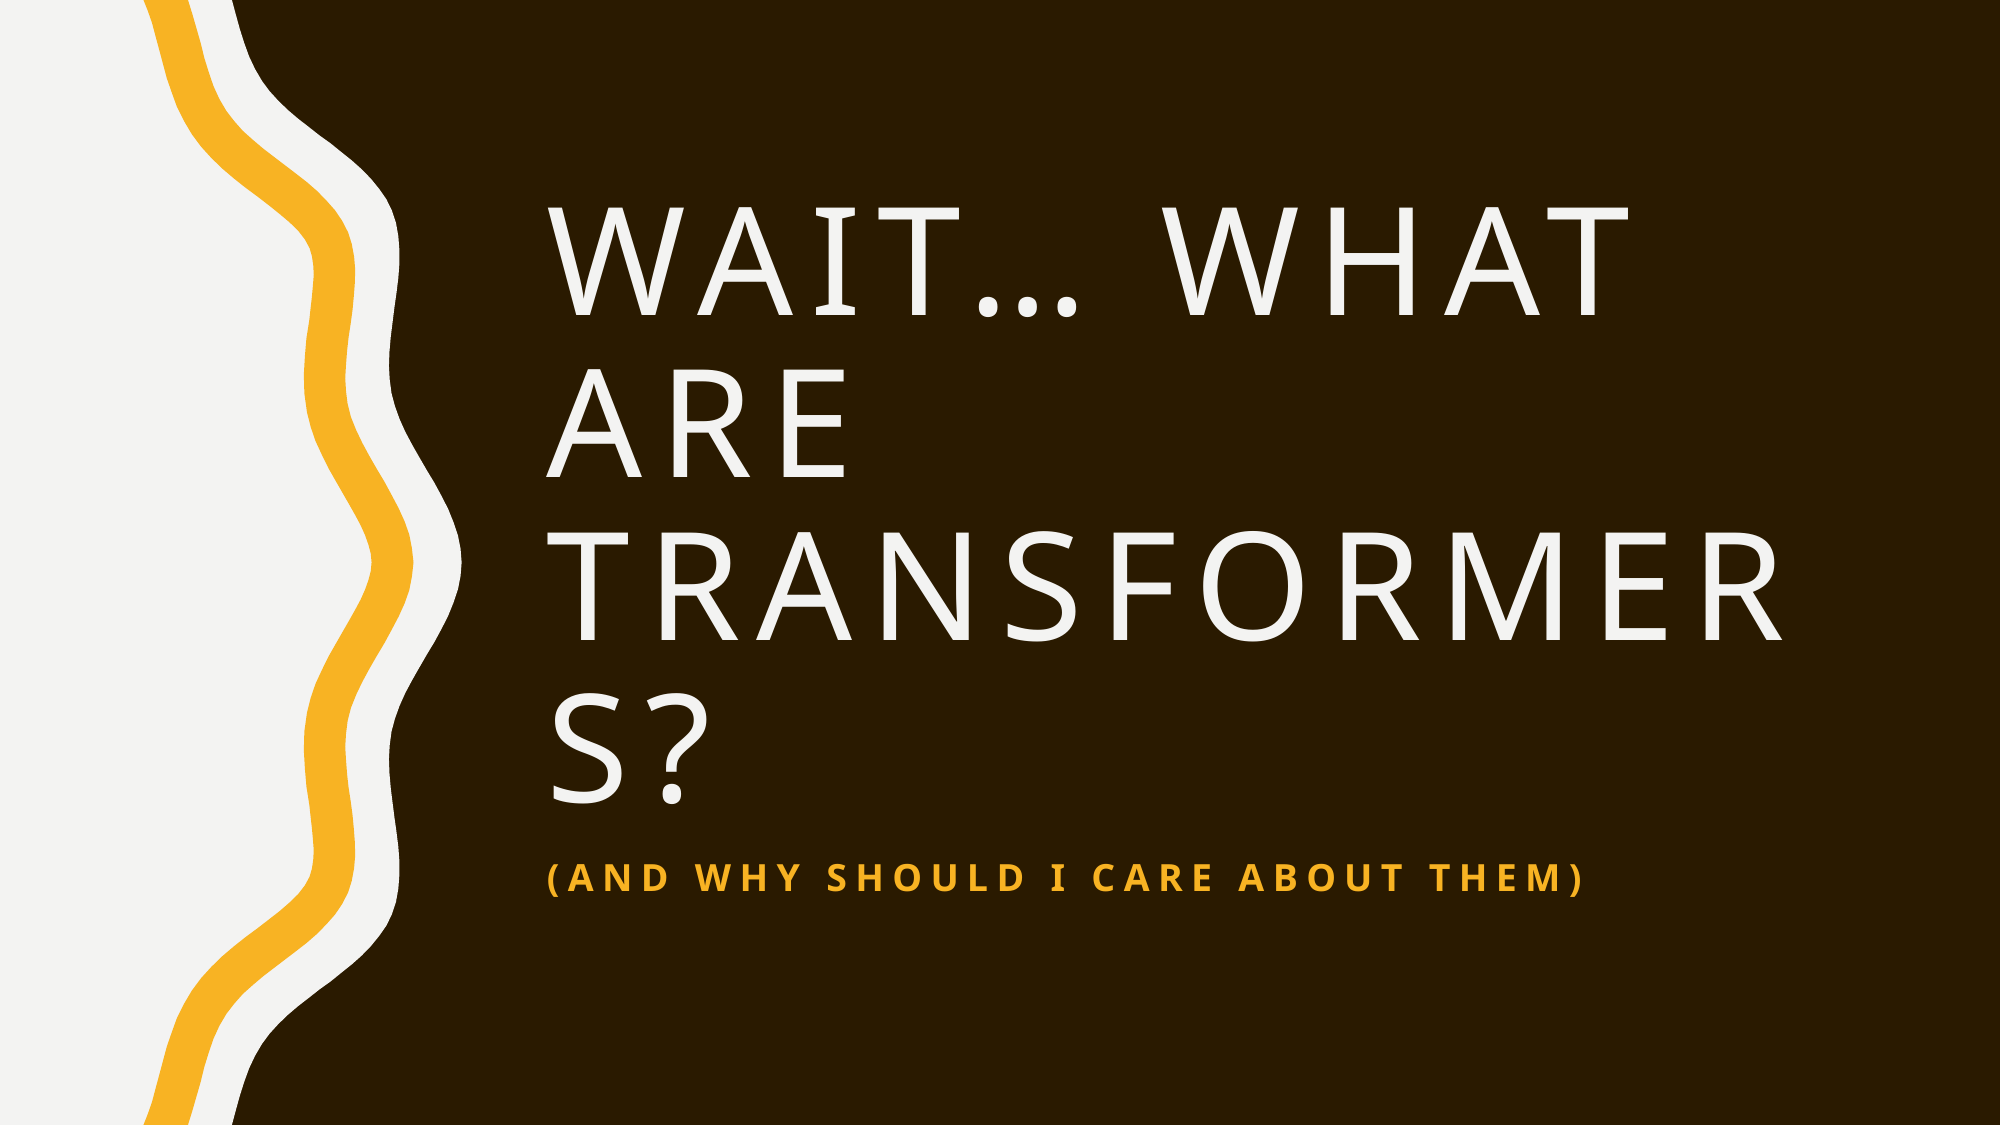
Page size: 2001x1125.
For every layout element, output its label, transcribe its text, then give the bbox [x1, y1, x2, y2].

list (And why should I care about them) [531, 846, 1684, 1003]
title Wait… What are Transformers? [531, 176, 1875, 843]
